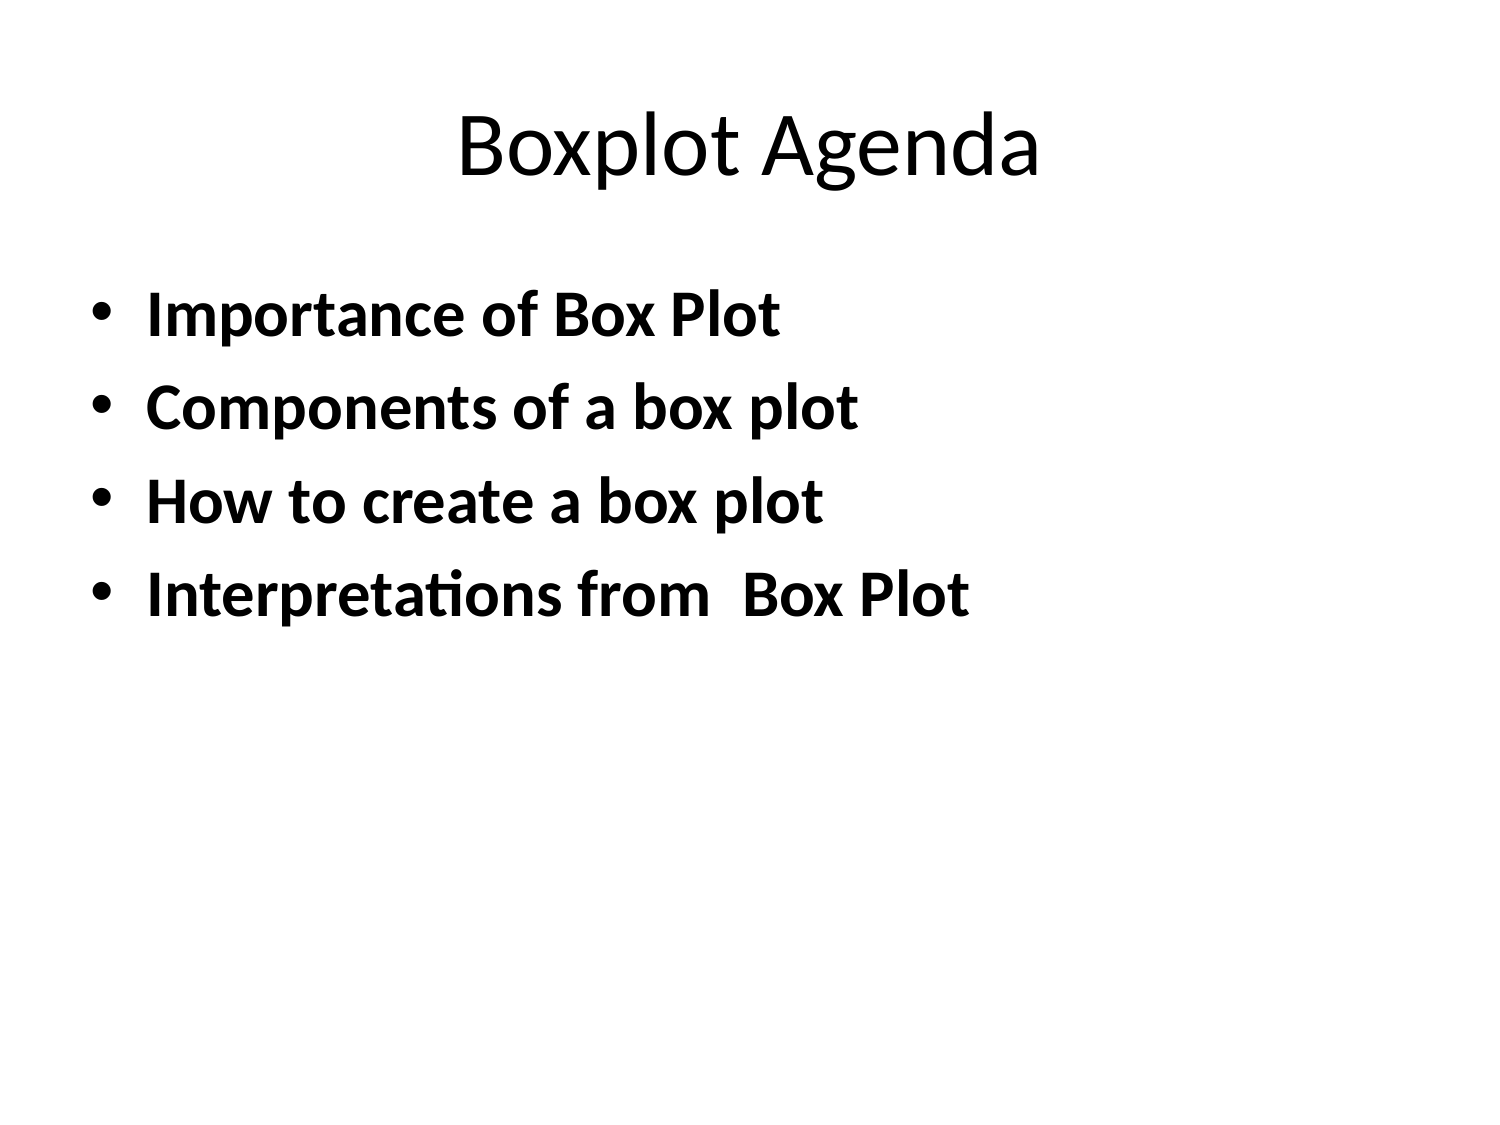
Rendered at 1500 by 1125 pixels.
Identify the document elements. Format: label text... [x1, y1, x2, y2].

title Boxplot Agenda [75, 45, 1425, 233]
list Importance of Box Plot Components of a box plot How to create a box plot Interpretations from Box Plot [75, 262, 1425, 1005]
